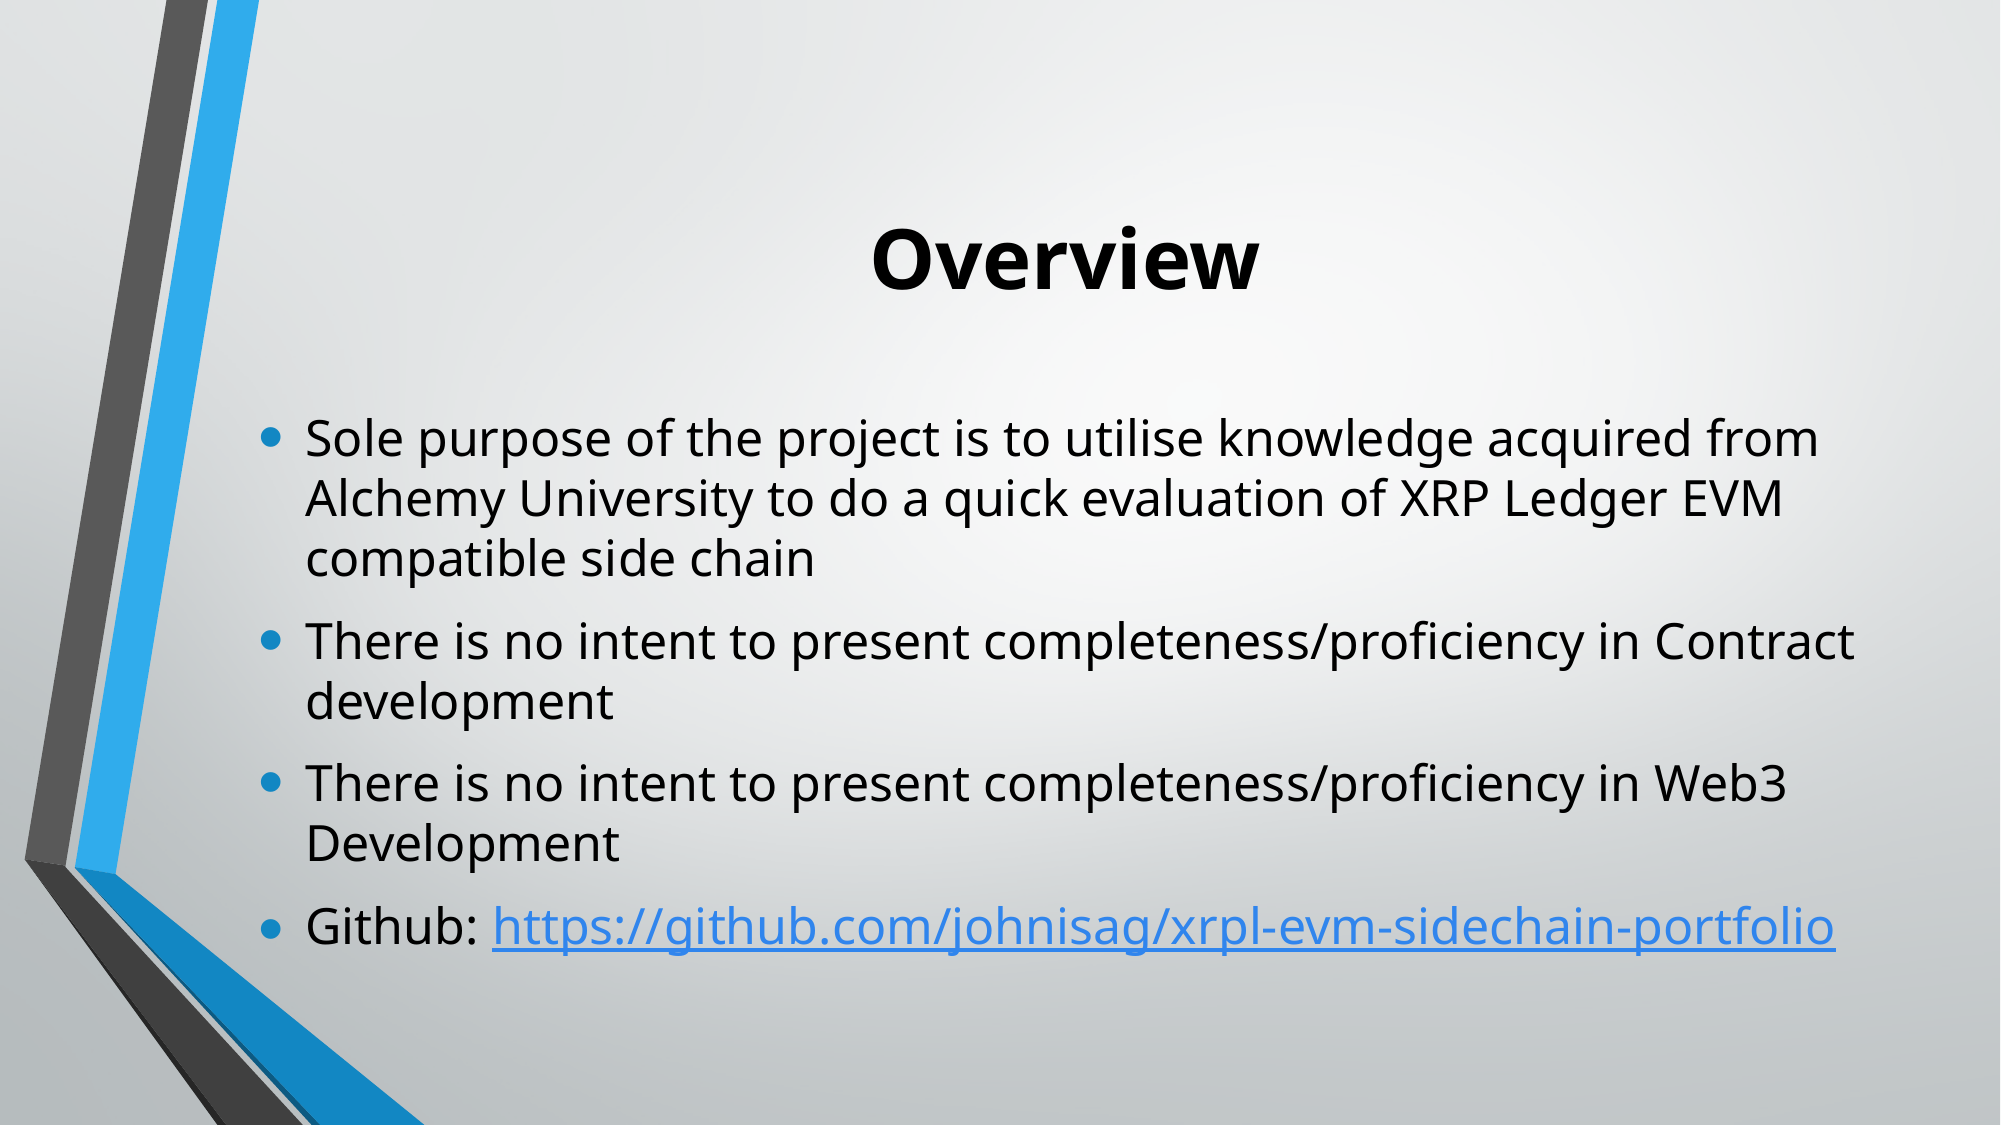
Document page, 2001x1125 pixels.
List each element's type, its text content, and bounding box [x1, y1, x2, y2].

title Overview [243, 112, 1887, 314]
list Sole purpose of the project is to utilise knowledge acquired from Alchemy University to do a quick evaluation of XRP Ledger EVM compatible side chain There is no intent to present completeness/proficiency in Contract development There is no intent to present completeness/proficiency in Web3 Development Github: https://github.com/johnisag/xrpl-evm-sidechain-portfolio [243, 314, 1887, 1056]
